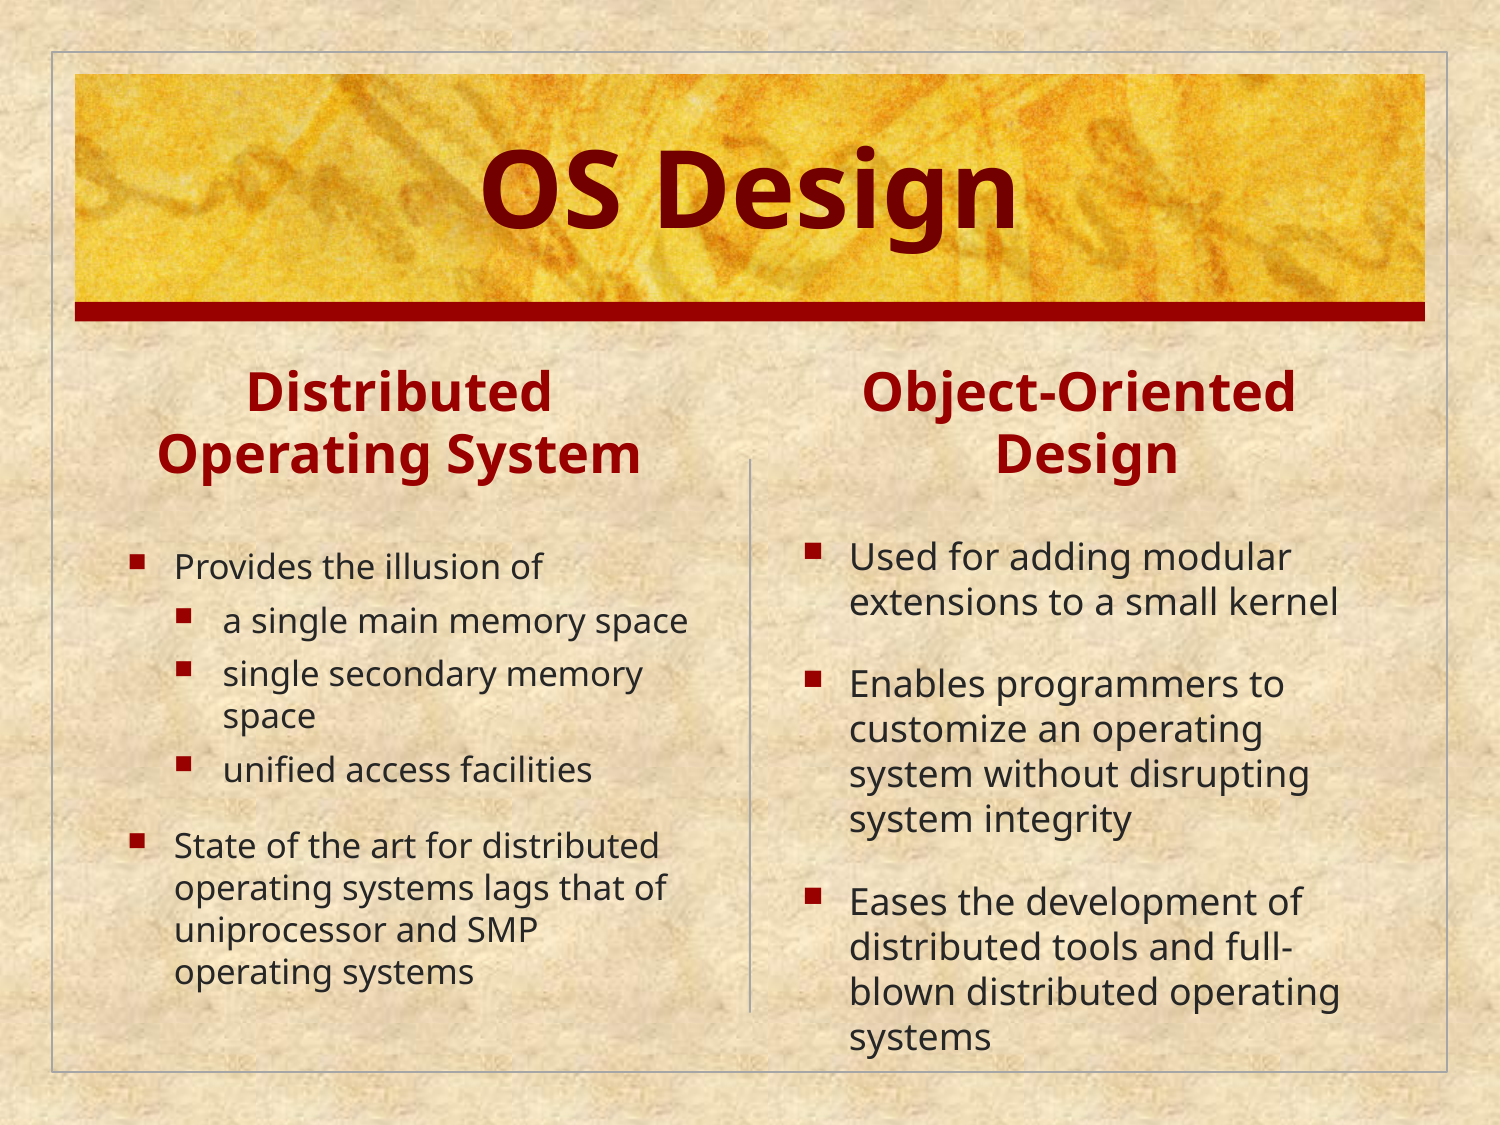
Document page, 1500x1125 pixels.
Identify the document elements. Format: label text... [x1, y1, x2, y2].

list Used for adding modular extensions to a small kernel Enables programmers to customize an operating system without disrupting system integrity Eases the development of distributed tools and full-blown distributed operating systems [787, 525, 1388, 1059]
list Provides the illusion of a single main memory space single secondary memory space unified access facilities State of the art for distributed operating systems lags that of uniprocessor and SMP operating systems [112, 537, 713, 1030]
list Object-Oriented Design [787, 362, 1388, 483]
picture [0, 0, 1500, 1125]
title OS Design [108, 74, 1392, 250]
list Distributed Operating System [99, 362, 700, 483]
